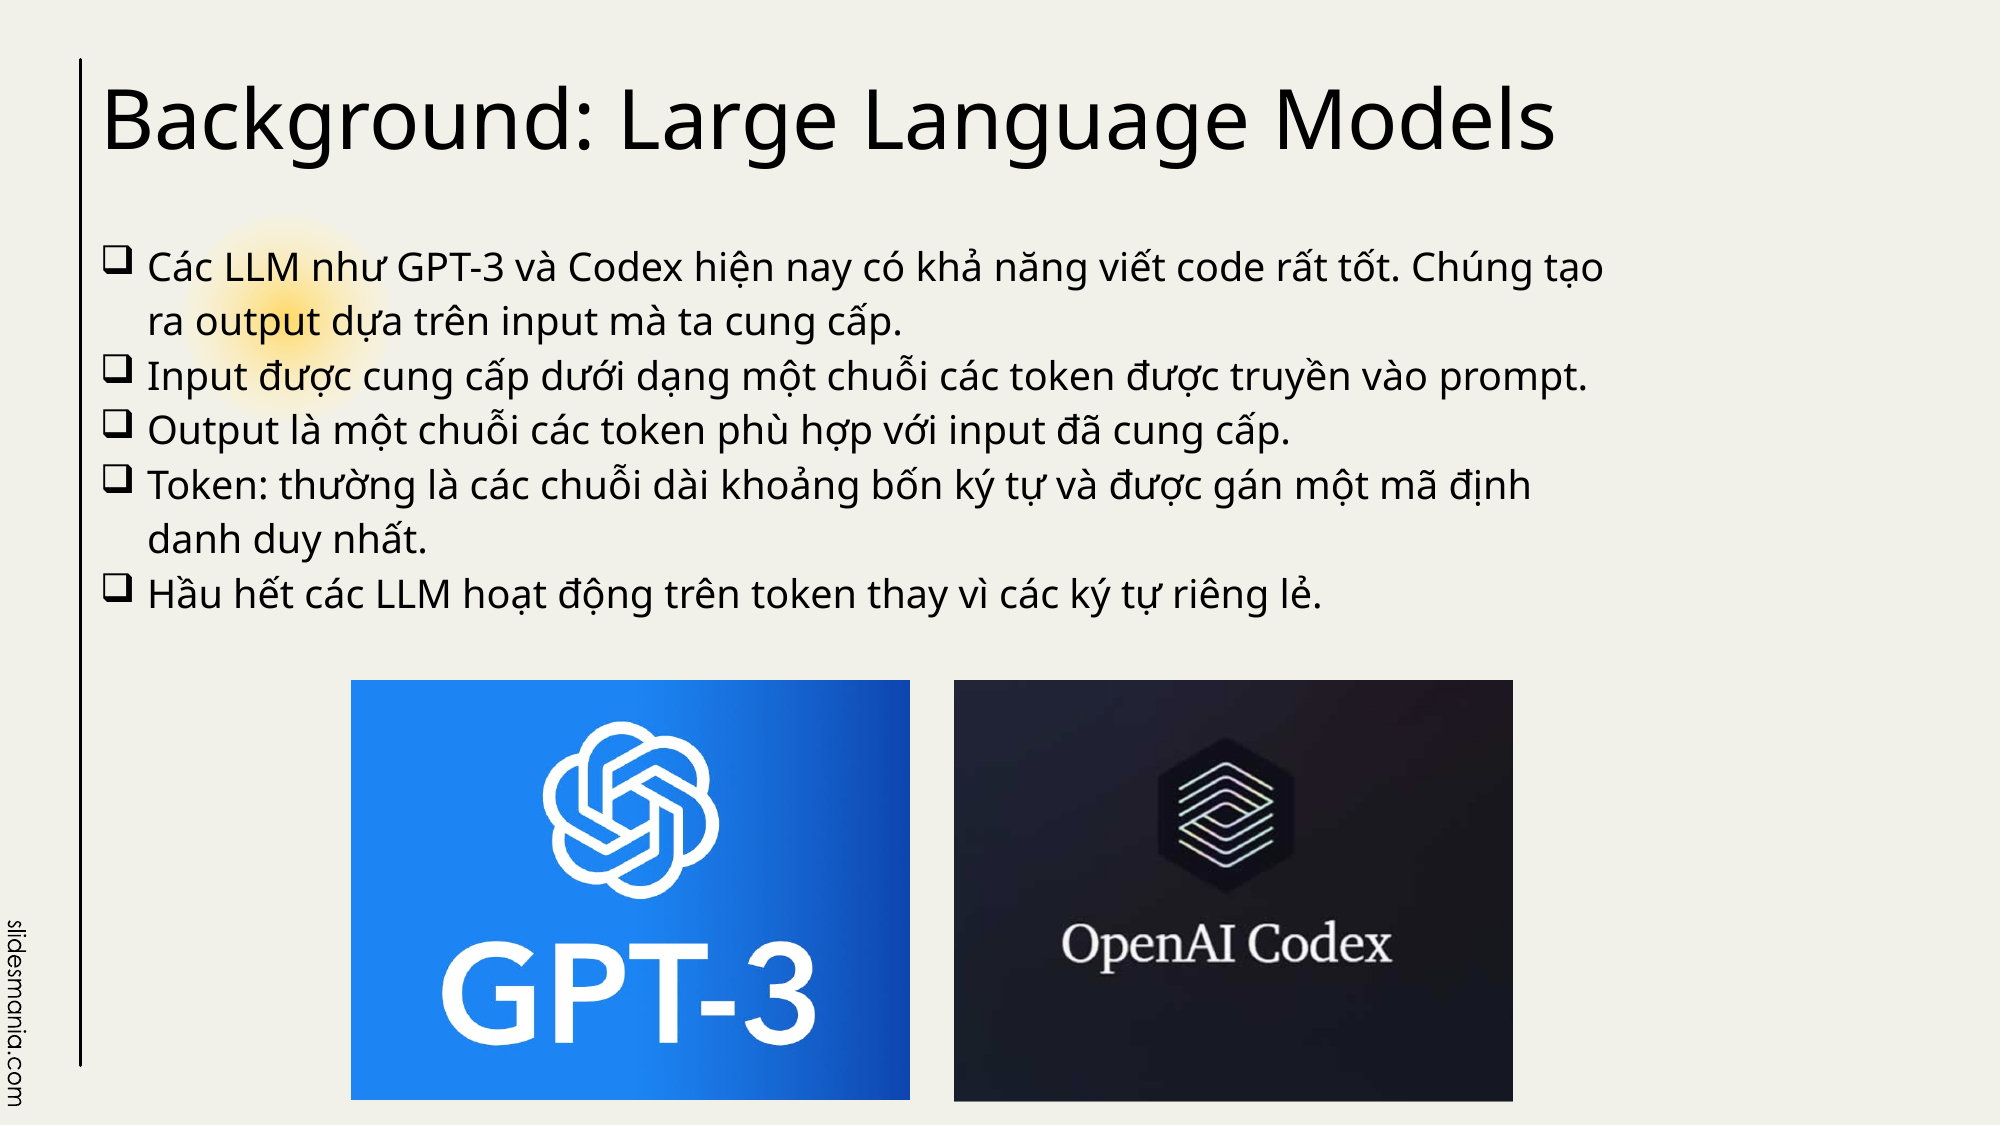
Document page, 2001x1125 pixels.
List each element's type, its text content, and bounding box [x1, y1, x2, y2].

title Background: Large Language Models [80, 53, 1589, 179]
picture [351, 680, 911, 1101]
picture [953, 680, 1514, 1102]
list Các LLM như GPT-3 và Codex hiện nay có khả năng viết code rất tốt. Chúng tạo ra output dựa trên input mà ta cung cấp. Input được cung cấp dưới dạng một chuỗi các token được truyền vào prompt. Output là một chuỗi các token phù hợp với input đã cung cấp. Token: thường là các chuỗi dài khoảng bốn ký tự và được gán một mã định danh duy nhất. Hầu hết các LLM hoạt động trên token thay vì các ký tự riêng lẻ. [80, 214, 1629, 779]
